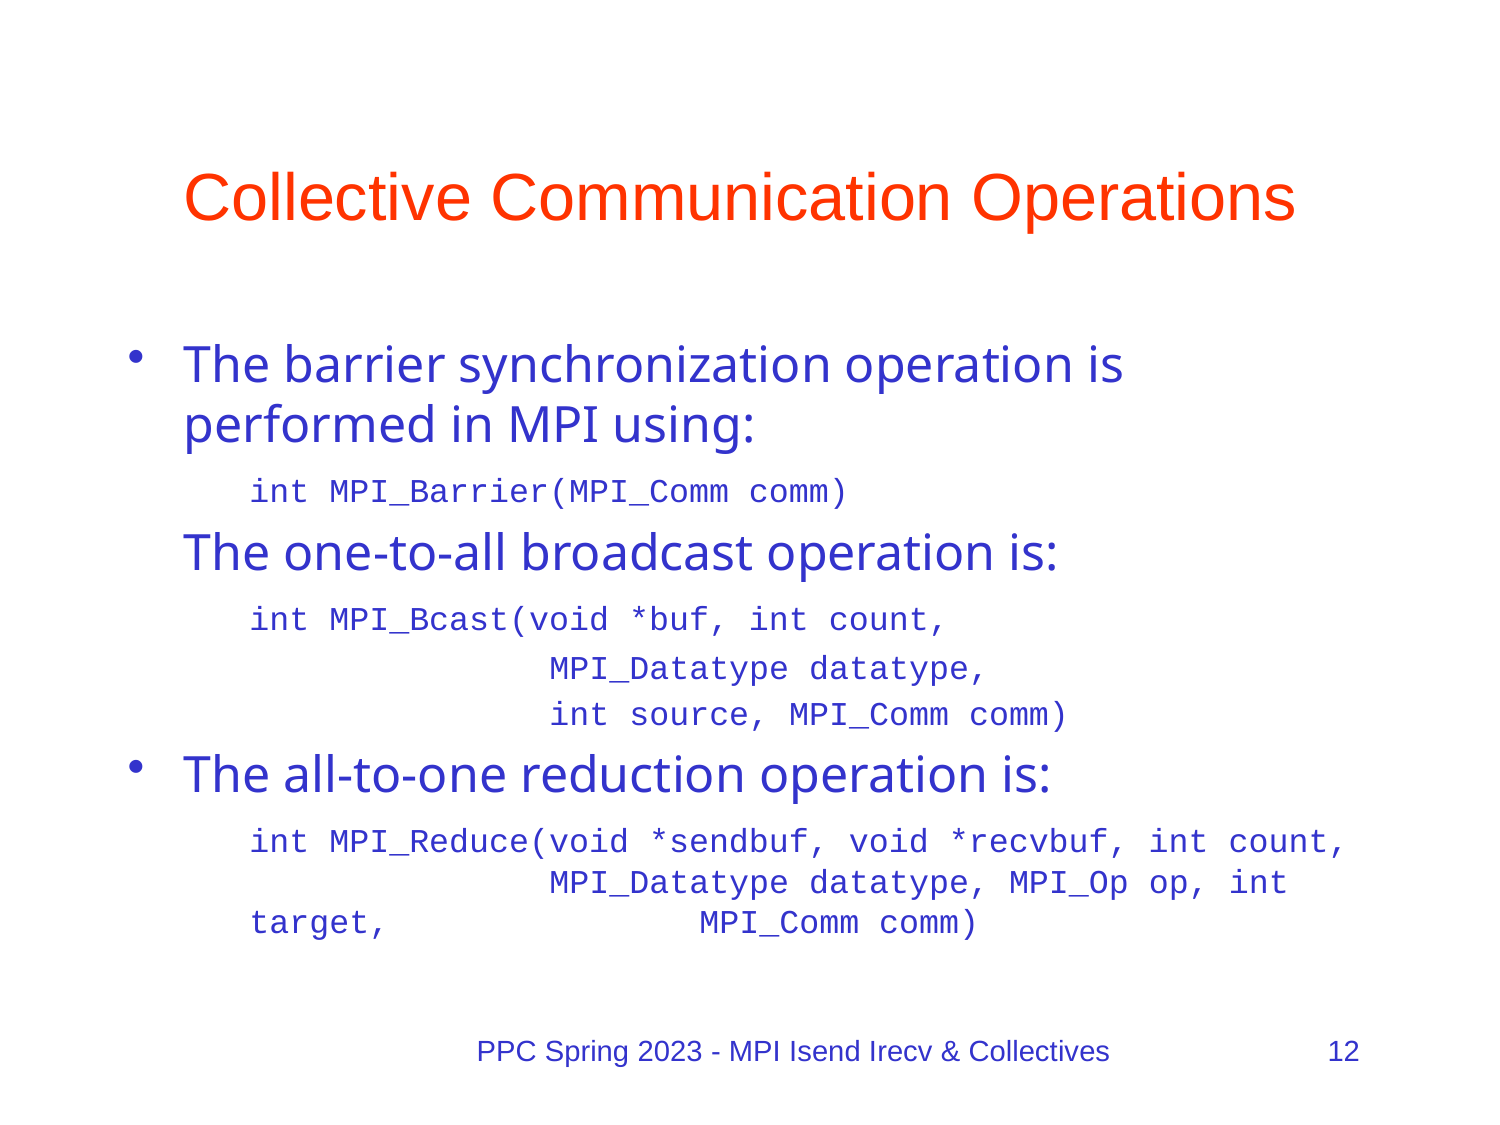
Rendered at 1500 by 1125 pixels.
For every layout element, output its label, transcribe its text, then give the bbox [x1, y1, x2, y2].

title Collective Communication Operations [112, 99, 1388, 288]
slide_number 12 [1224, 1024, 1376, 1101]
list The barrier synchronization operation is performed in MPI using: int MPI_Barrier(MPI_Comm comm) The one-to-all broadcast operation is: int MPI_Bcast(void *buf, int count, MPI_Datatype datatype, int source, MPI_Comm comm) The all-to-one reduction operation is: int MPI_Reduce(void *sendbuf, void *recvbuf, int count, MPI_Datatype datatype, MPI_Op op, int target, MPI_Comm comm) [112, 324, 1388, 1000]
footer PPC Spring 2023 - MPI Isend Irecv & Collectives [387, 1024, 1201, 1101]
